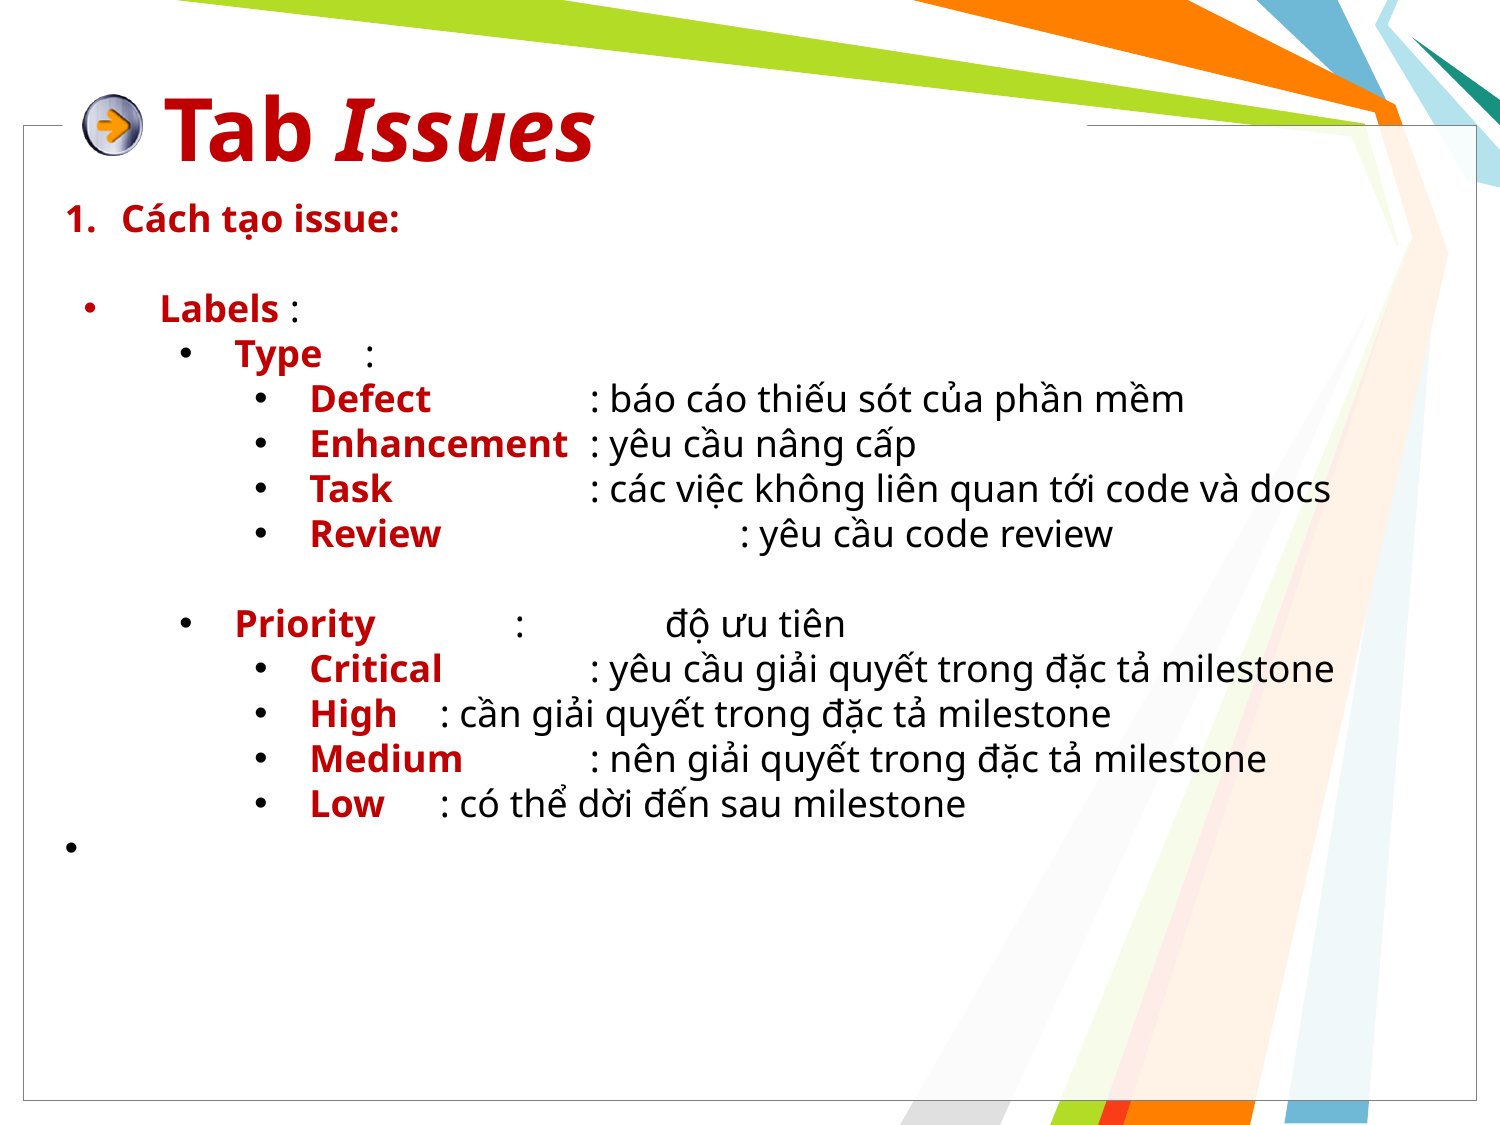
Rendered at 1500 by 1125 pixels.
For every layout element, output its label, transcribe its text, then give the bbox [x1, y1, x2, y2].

text_box Cách tạo issue: Labels : Type : Defect : báo cáo thiếu sót của phần mềm Enhancement : yêu cầu nâng cấp Task : các việc không liên quan tới code và docs Review : yêu cầu code review Priority : độ ưu tiên Critical : yêu cầu giải quyết trong đặc tả milestone High : cần giải quyết trong đặc tả milestone Medium : nên giải quyết trong đặc tả milestone Low : có thể dời đến sau milestone [50, 187, 1450, 878]
title Tab Issues [147, 32, 1183, 187]
picture [82, 94, 143, 156]
